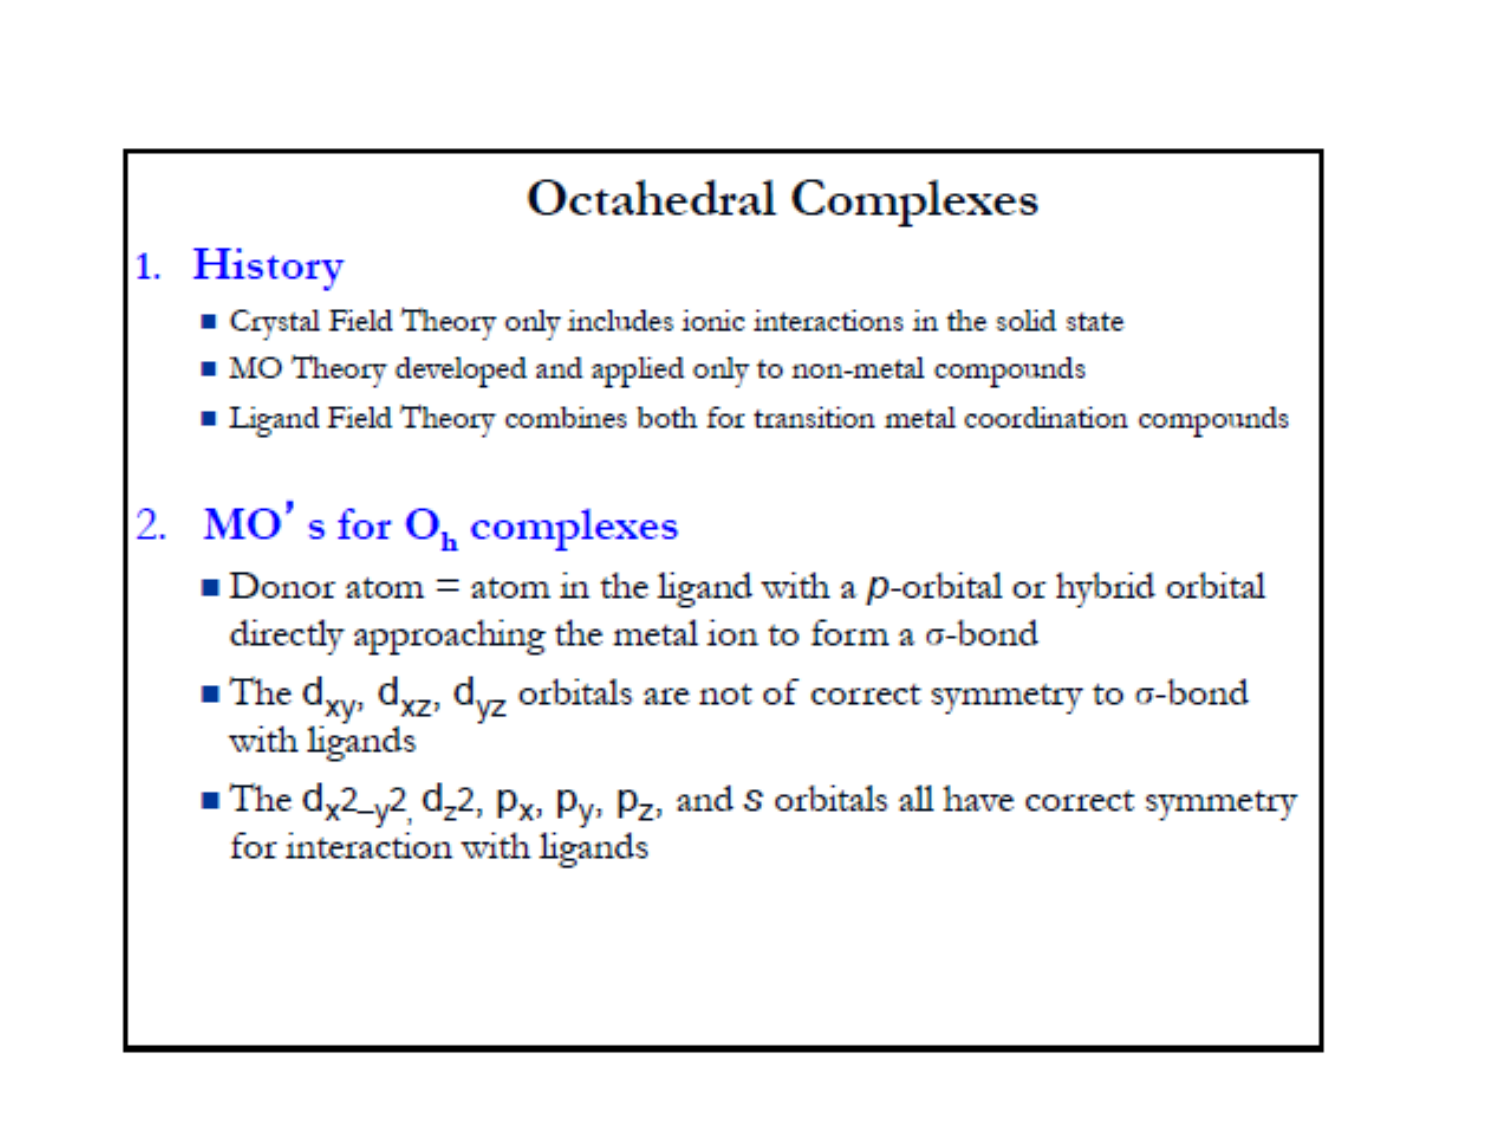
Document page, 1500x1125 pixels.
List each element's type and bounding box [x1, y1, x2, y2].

picture [112, 140, 1341, 1072]
